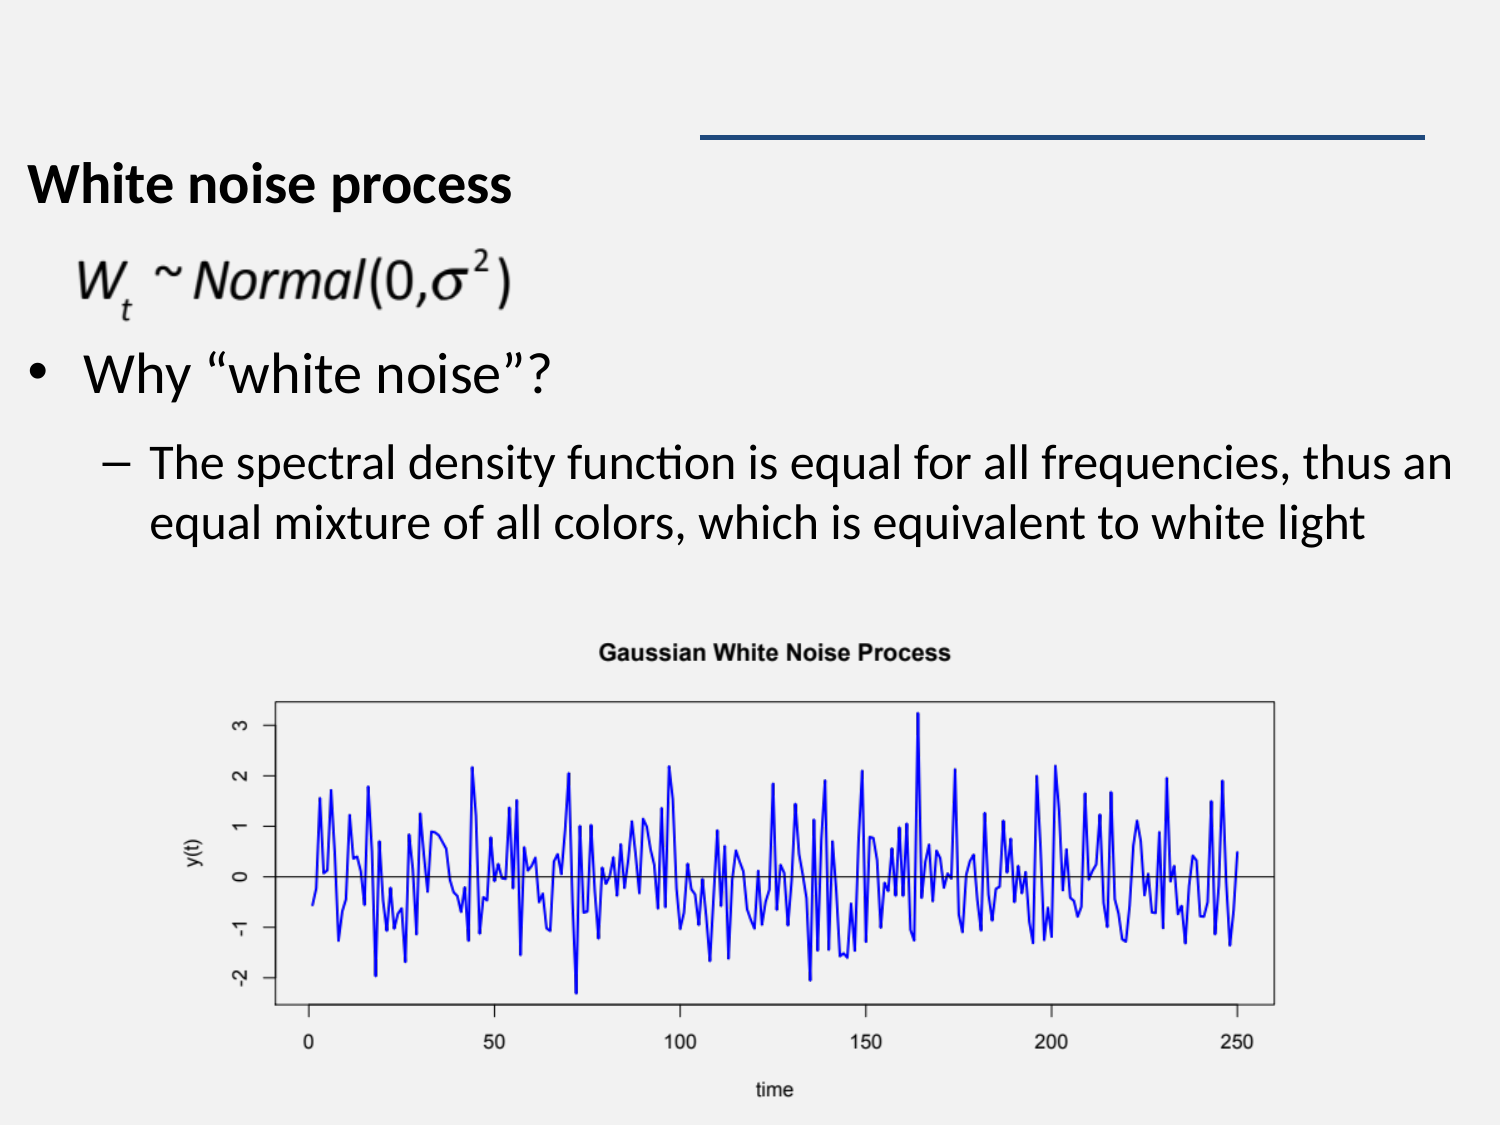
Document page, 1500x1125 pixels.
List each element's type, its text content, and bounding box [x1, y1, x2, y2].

picture [177, 602, 1323, 1125]
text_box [76, 234, 513, 325]
list White noise process Why “white noise”? The spectral density function is equal for all frequencies, thus an equal mixture of all colors, which is equivalent to white light [12, 137, 1488, 1113]
